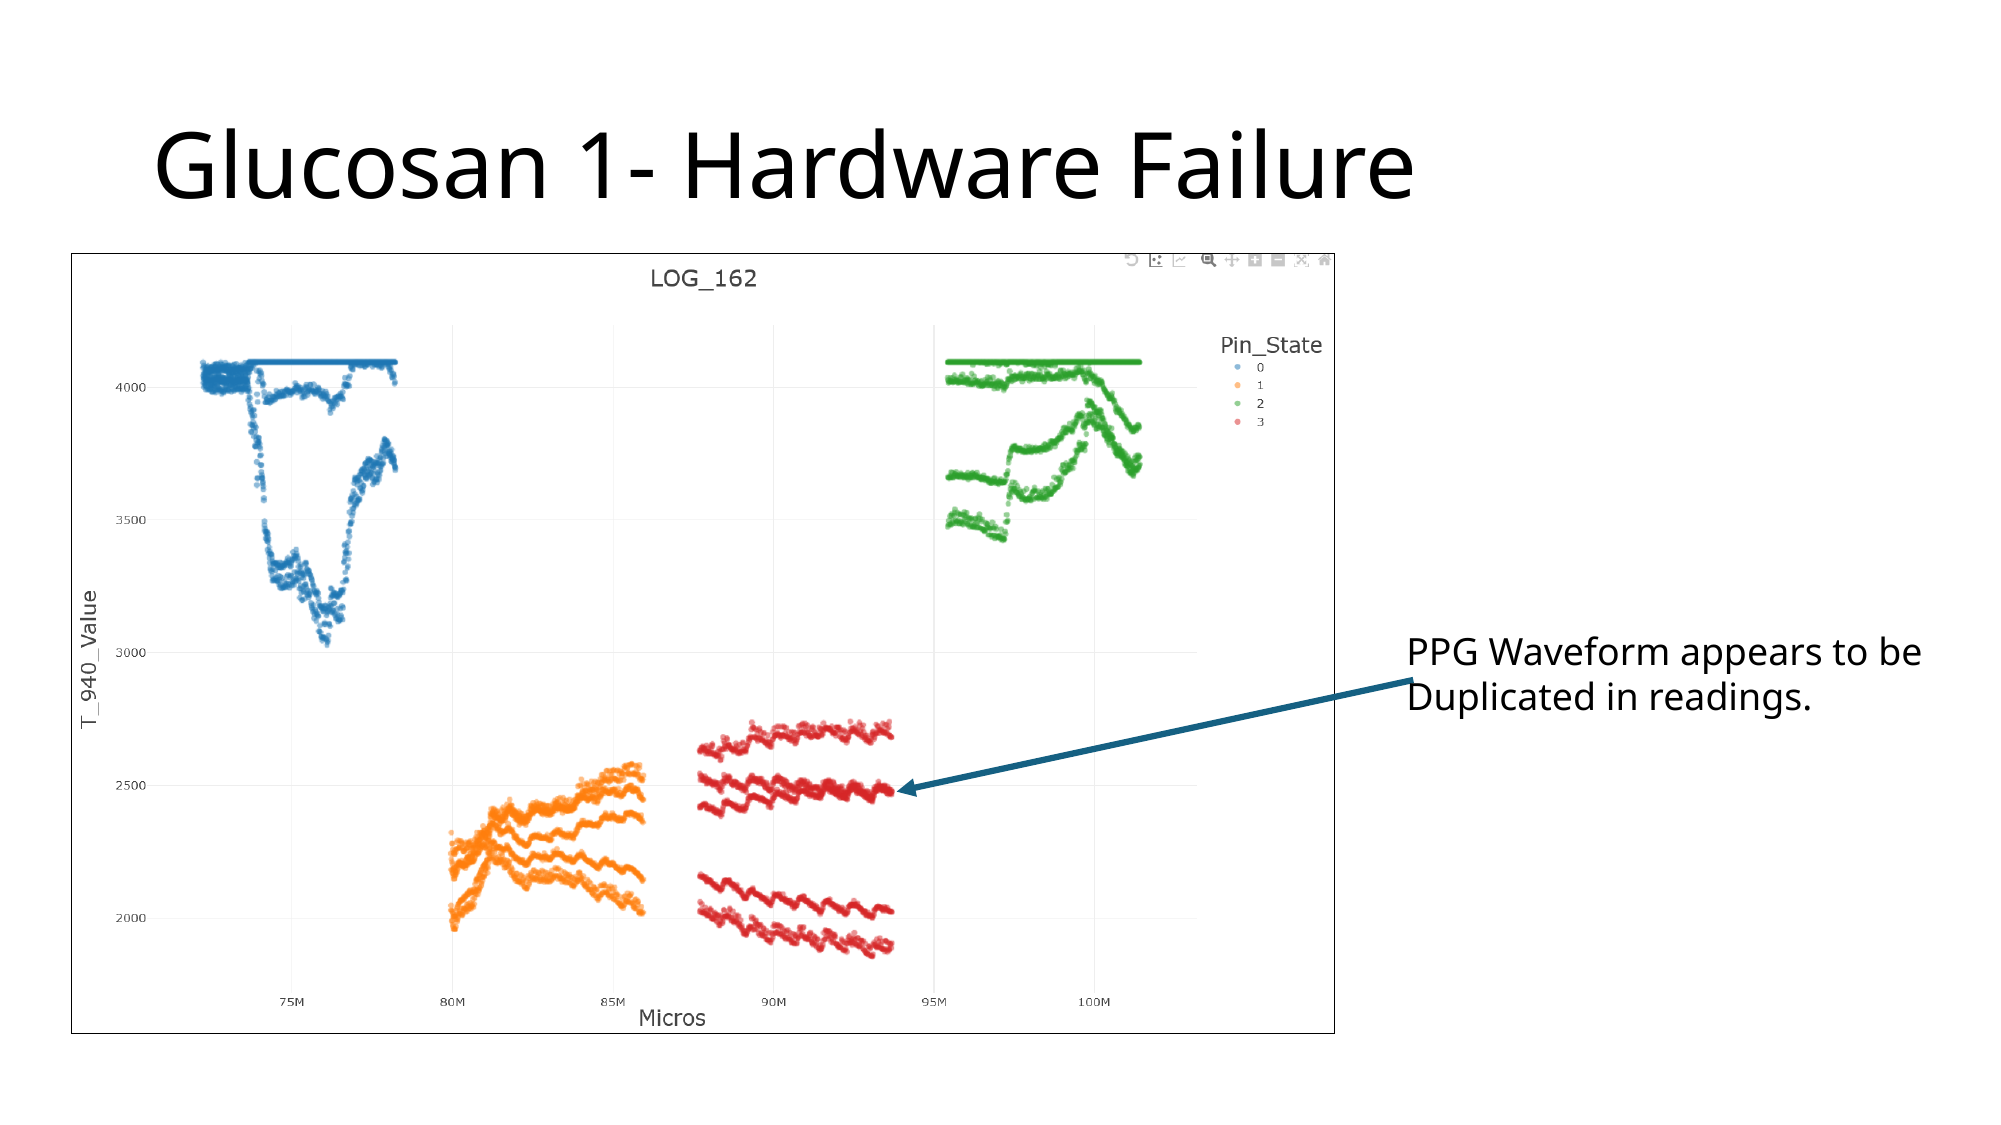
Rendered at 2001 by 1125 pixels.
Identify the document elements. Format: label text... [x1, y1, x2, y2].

picture [71, 252, 1336, 1034]
text_box PPG Waveform appears to be Duplicated in readings. [1391, 620, 1948, 725]
title Glucosan 1- Hardware Failure [137, 59, 1863, 278]
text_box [896, 679, 1414, 793]
